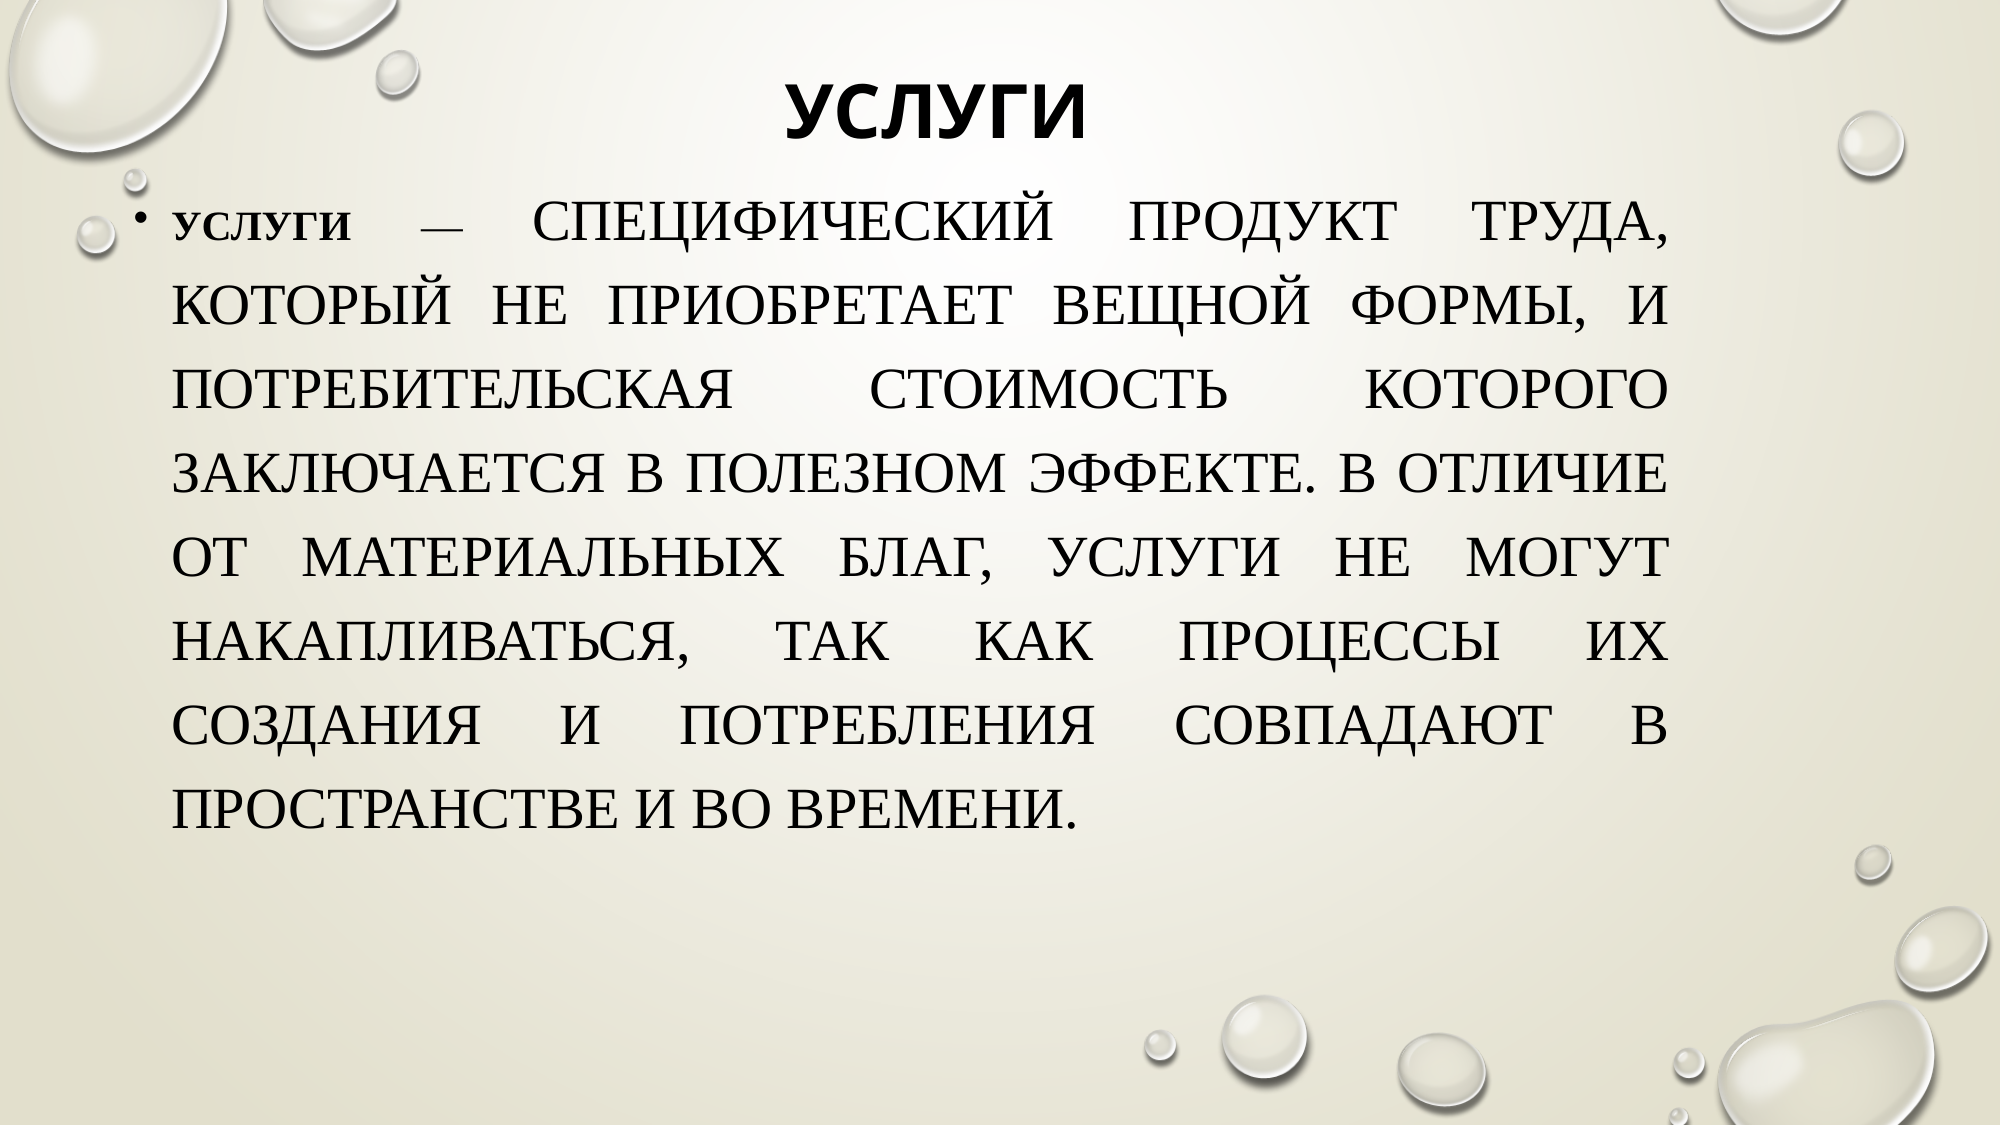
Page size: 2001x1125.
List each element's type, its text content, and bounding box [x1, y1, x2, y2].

picture [0, 0, 2000, 1125]
list Услуги — специфический продукт труда, который не приобретает вещной формы, и потребительская стоимость которого заключается в полезном эффекте. В отличие от материальных благ, услуги не могут накапливаться, так как процессы их создания и потребления совпадают в пространстве и во времени. [118, 160, 1686, 1071]
title Услуги [324, 45, 1550, 160]
